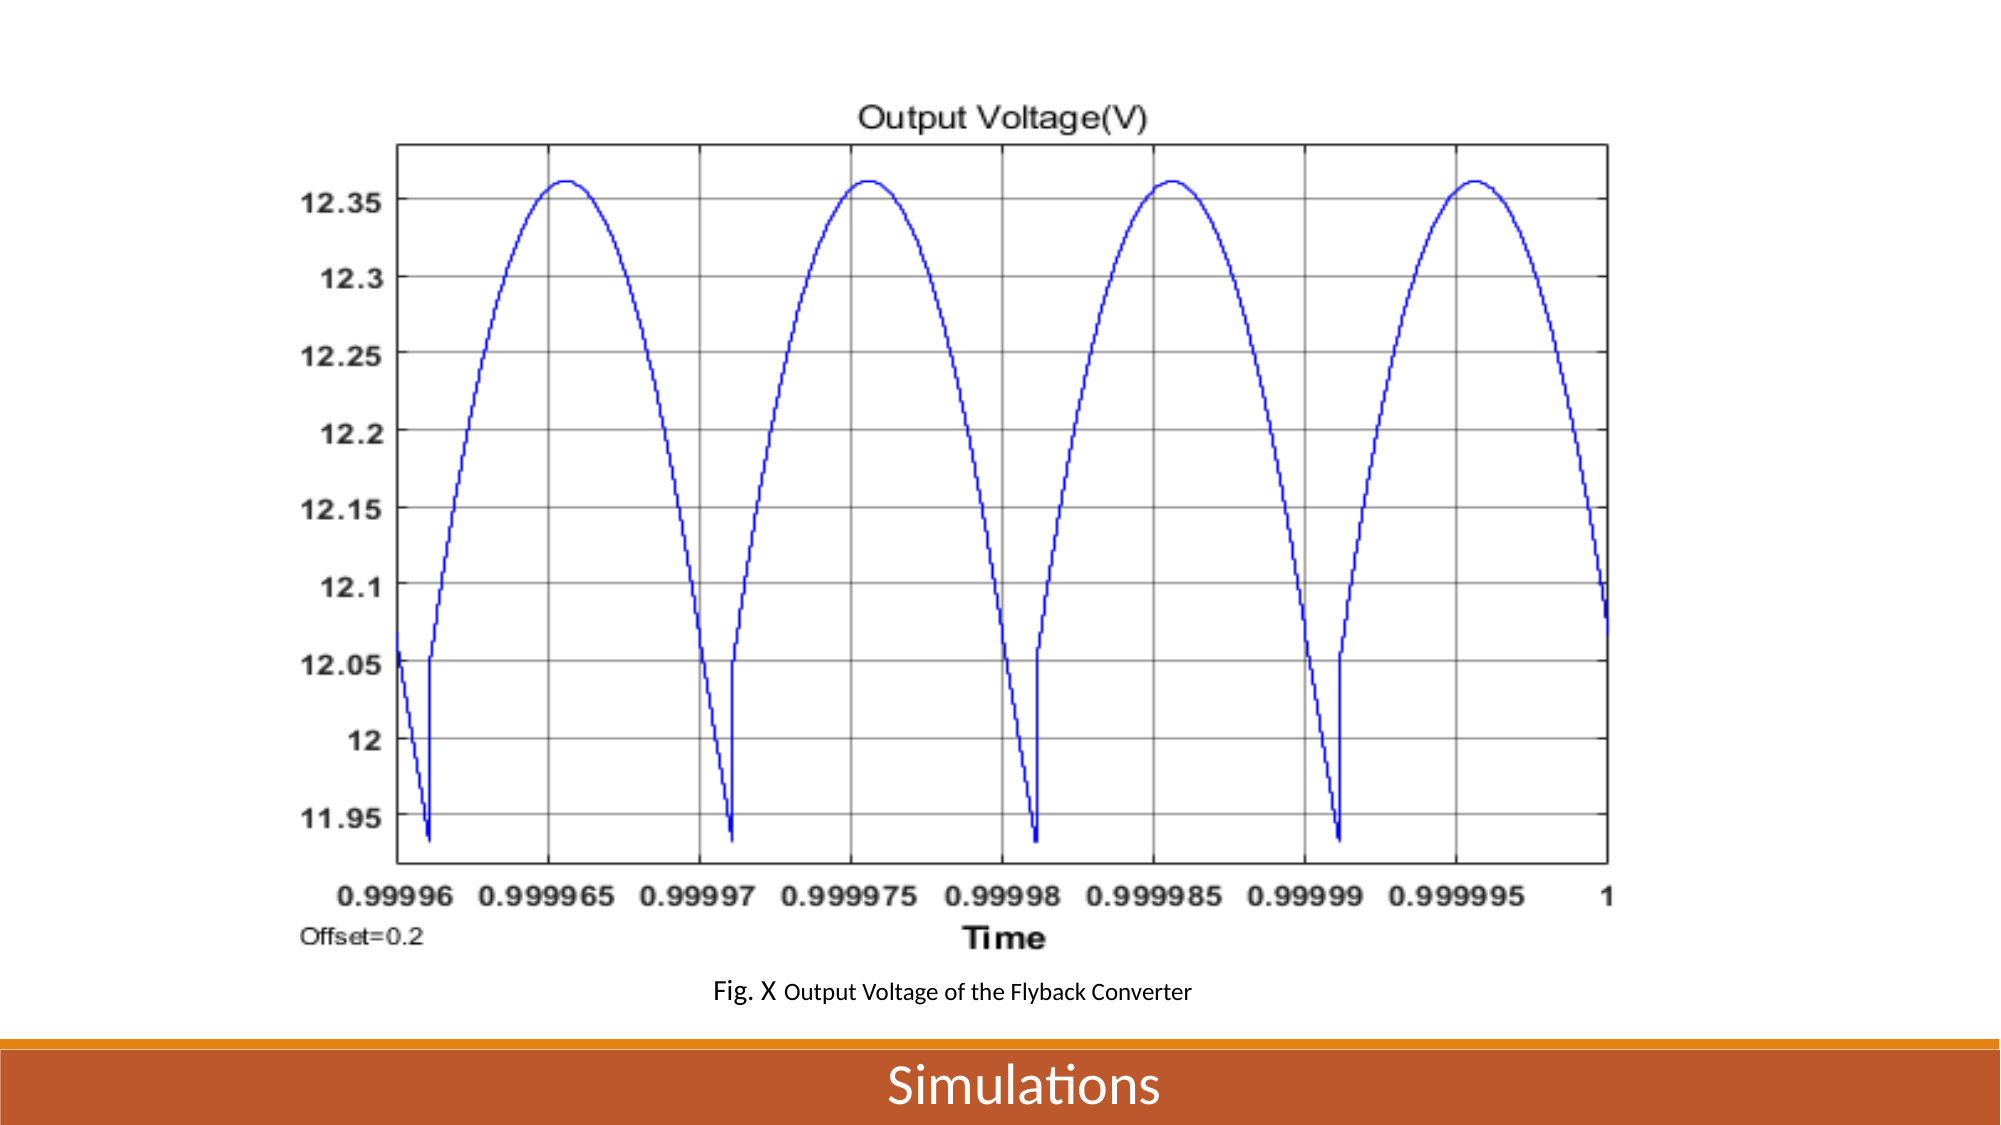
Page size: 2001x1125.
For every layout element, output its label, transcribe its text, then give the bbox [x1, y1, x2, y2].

picture [299, 101, 1680, 957]
text_box Fig. X Output Voltage of the Flyback Converter [300, 963, 1607, 1015]
text_box Simulations [108, 1039, 1941, 1124]
